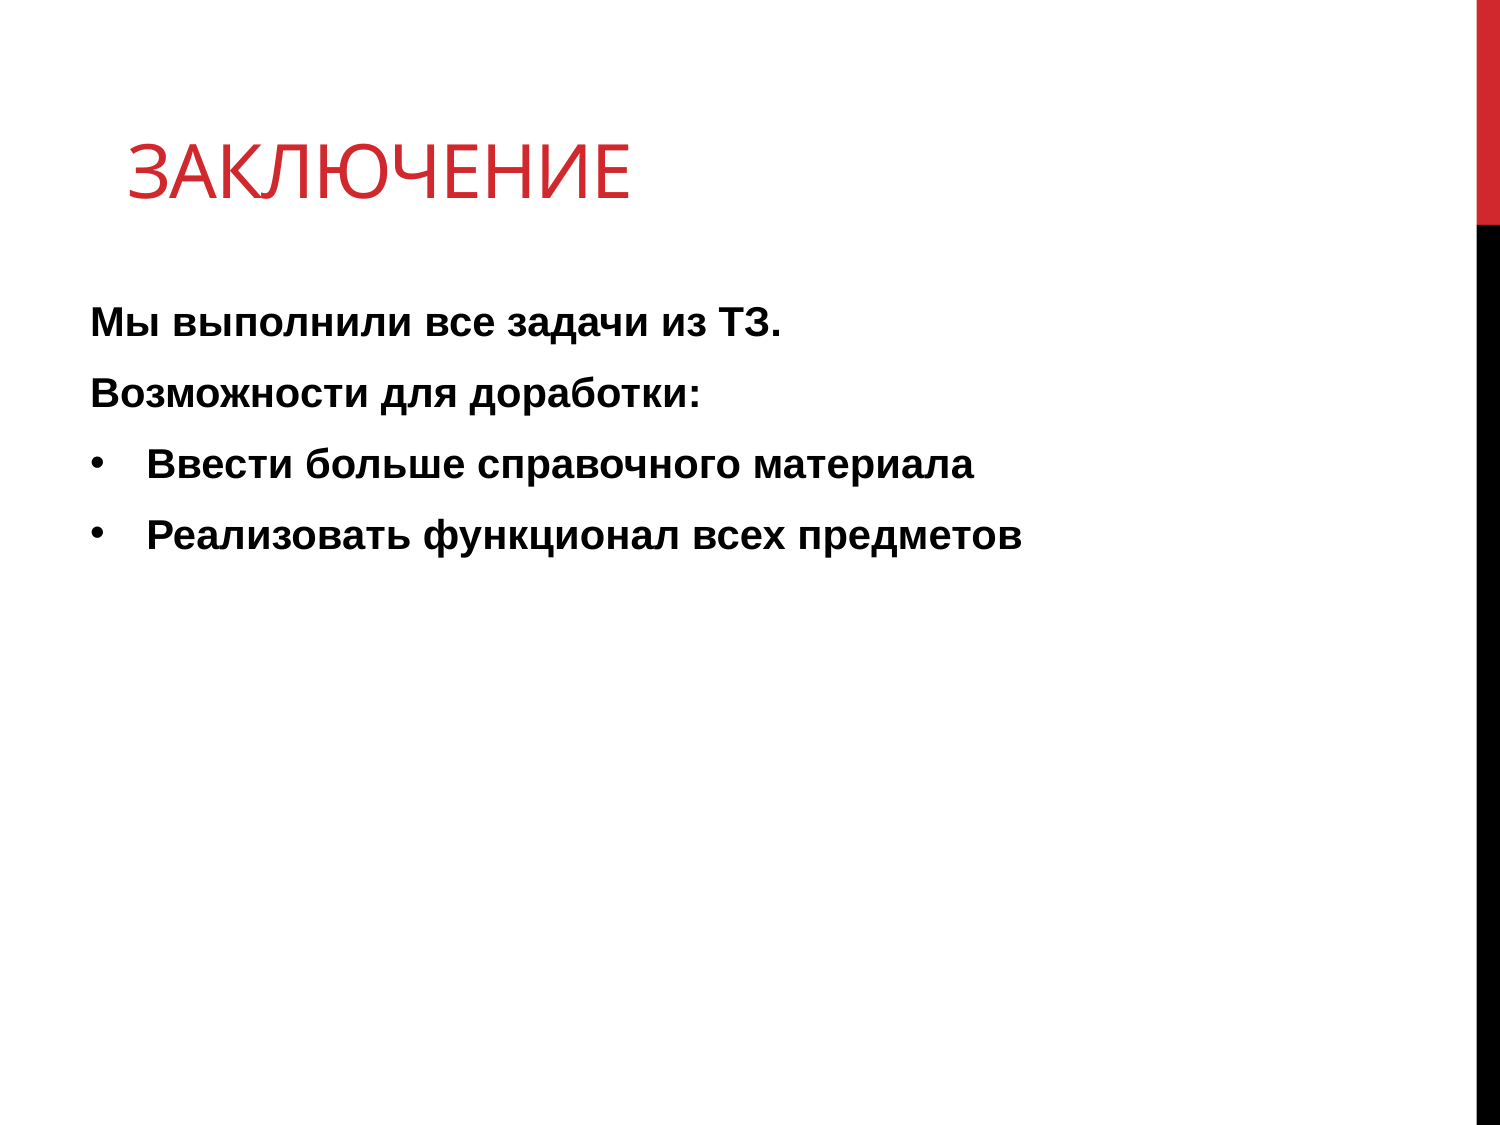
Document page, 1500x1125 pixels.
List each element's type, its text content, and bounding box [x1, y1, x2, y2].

list Мы выполнили все задачи из ТЗ. Возможности для доработки: Ввести больше справочного материала Реализовать функционал всех предметов [75, 287, 1325, 1005]
title Заключение [112, 0, 1063, 222]
